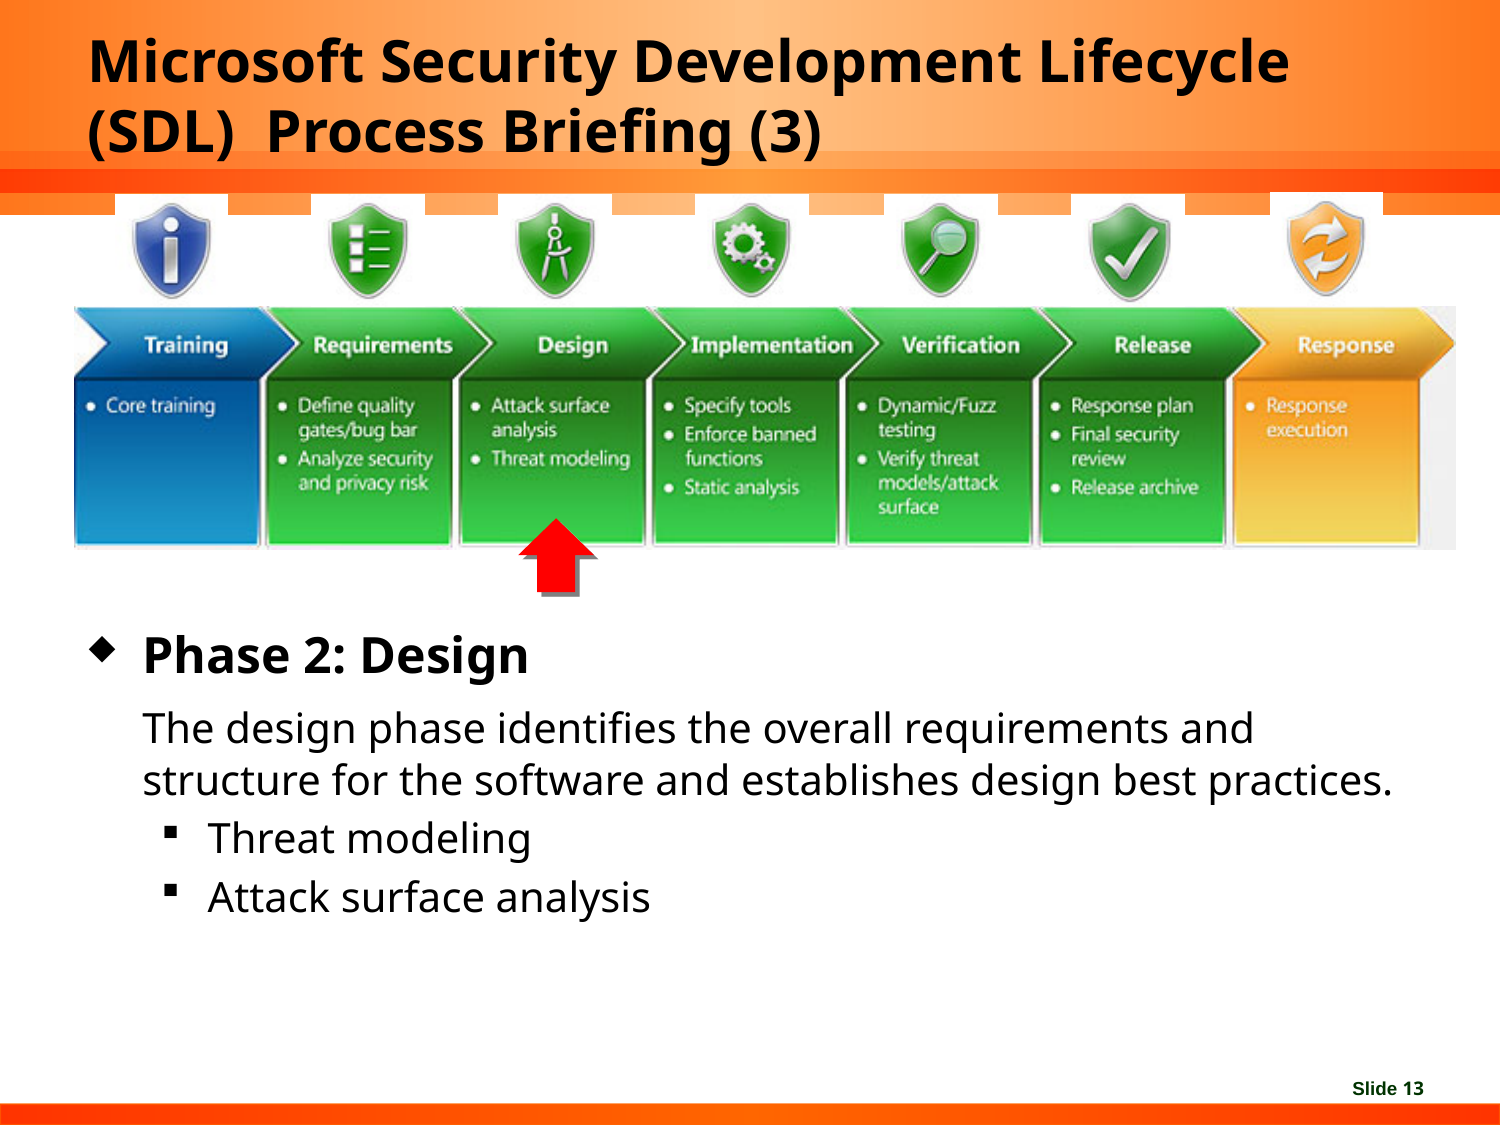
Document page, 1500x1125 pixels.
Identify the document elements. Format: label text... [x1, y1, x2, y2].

list Phase 2: Design The design phase identifies the overall requirements and structure for the software and establishes design best practices. Threat modeling Attack surface analysis [70, 616, 1422, 1051]
text_box [537, 558, 576, 593]
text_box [74, 192, 1456, 550]
title Microsoft Security Development Lifecycle (SDL) Process Briefing (3) [72, 0, 1424, 188]
